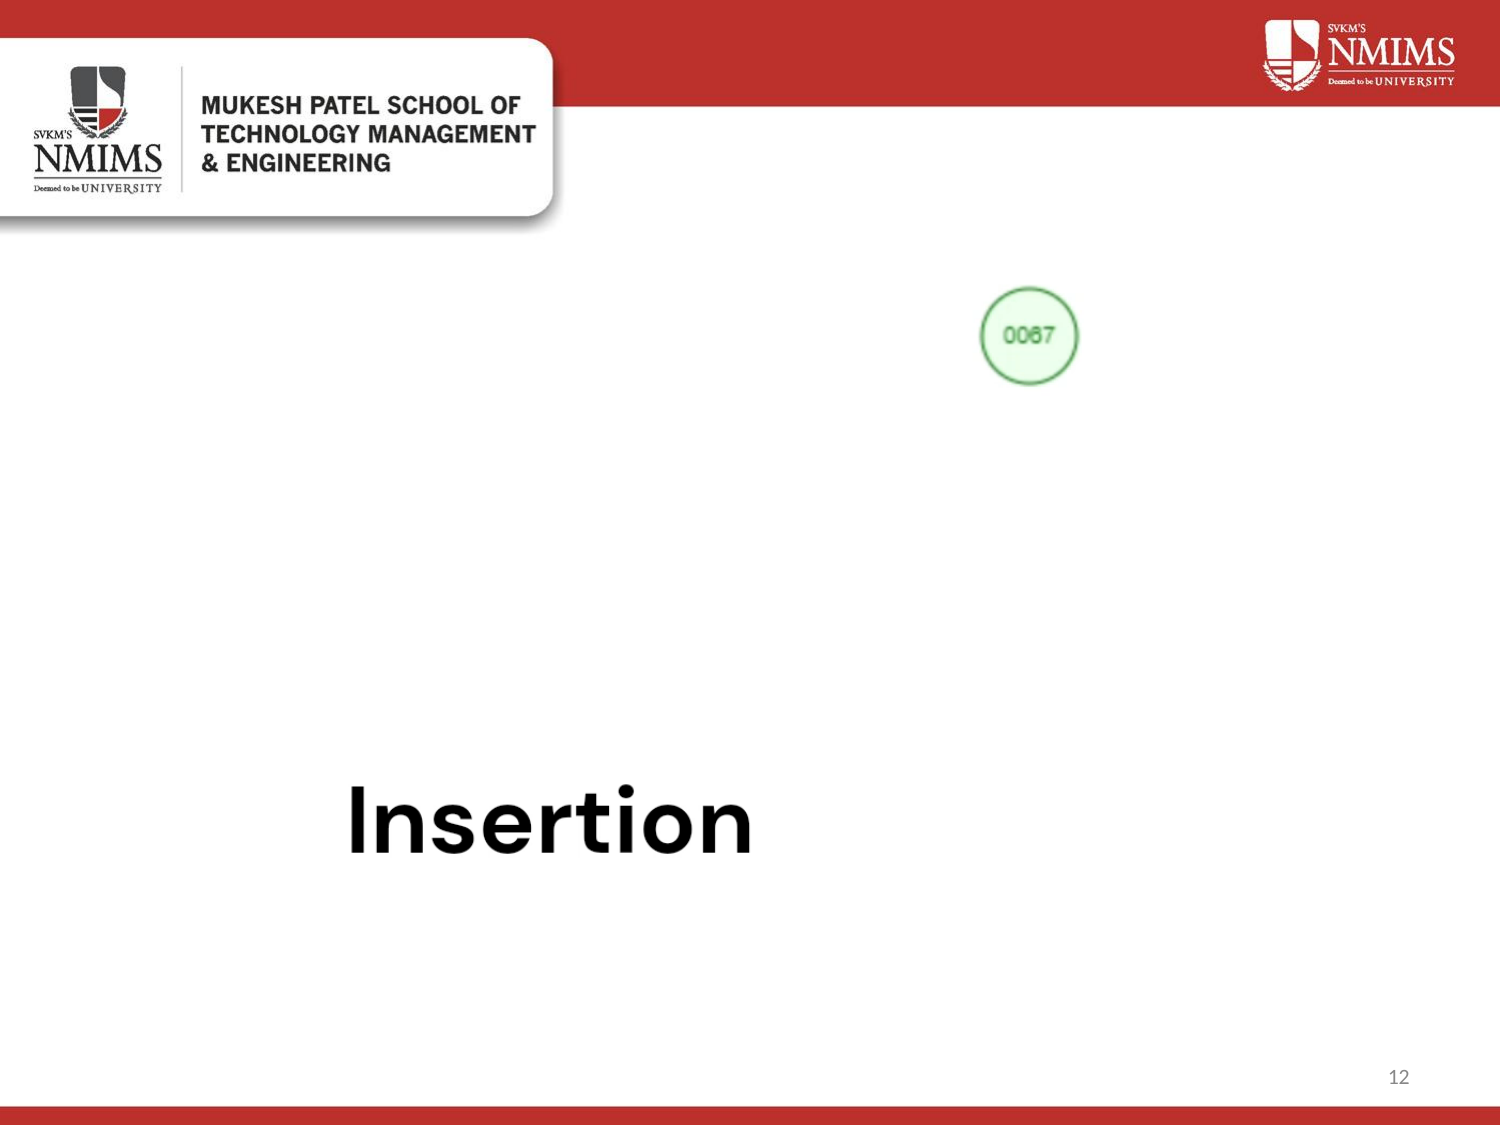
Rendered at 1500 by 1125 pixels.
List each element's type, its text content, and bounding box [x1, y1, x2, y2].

slide_number 12 [1074, 1045, 1425, 1106]
picture [0, 0, 1500, 1125]
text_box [22, 274, 1393, 1046]
